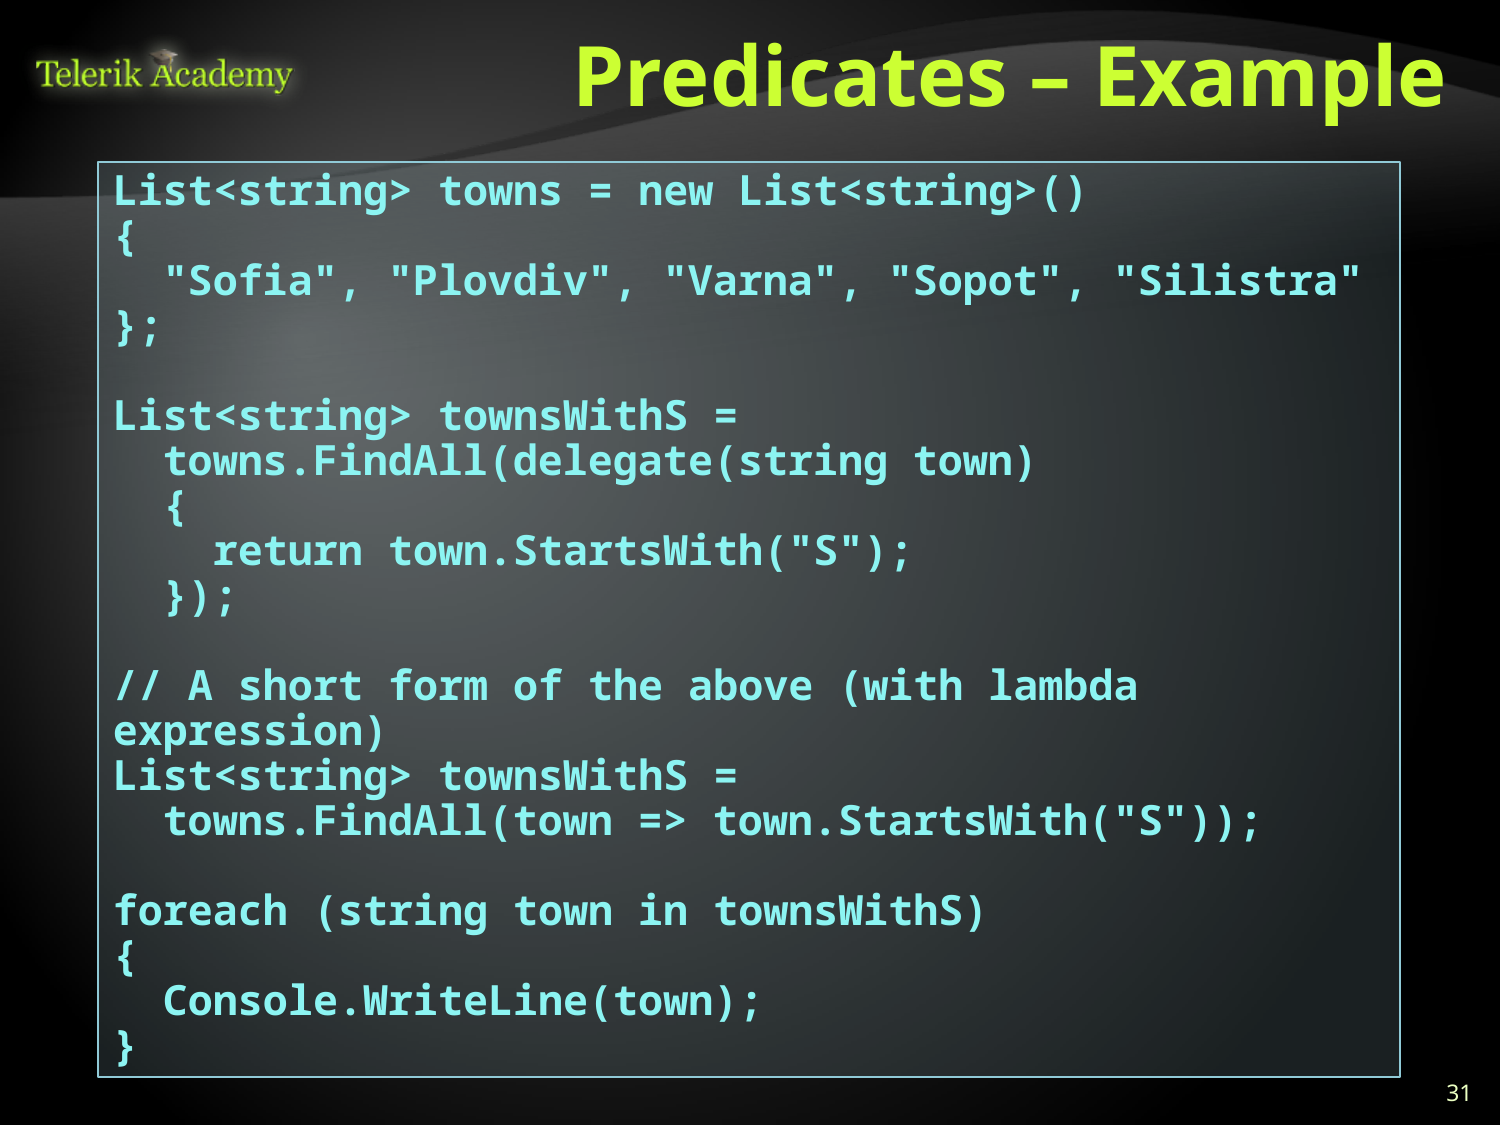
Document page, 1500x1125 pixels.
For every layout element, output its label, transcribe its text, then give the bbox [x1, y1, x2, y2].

title Predicates – Example [300, 12, 1463, 150]
text_box List<string> towns = new List<string>() { "Sofia", "Plovdiv", "Varna", "Sopot", "Silistra" }; List<string> townsWithS = towns.FindAll(delegate(string town) { return town.StartsWith("S"); }); // A short form of the above (with lambda expression) List<string> townsWithS = towns.FindAll(town => town.StartsWith("S")); foreach (string town in townsWithS) { Console.WriteLine(town); } [98, 162, 1400, 1078]
picture [0, 0, 1500, 1125]
slide_number 31 [1412, 1074, 1488, 1113]
